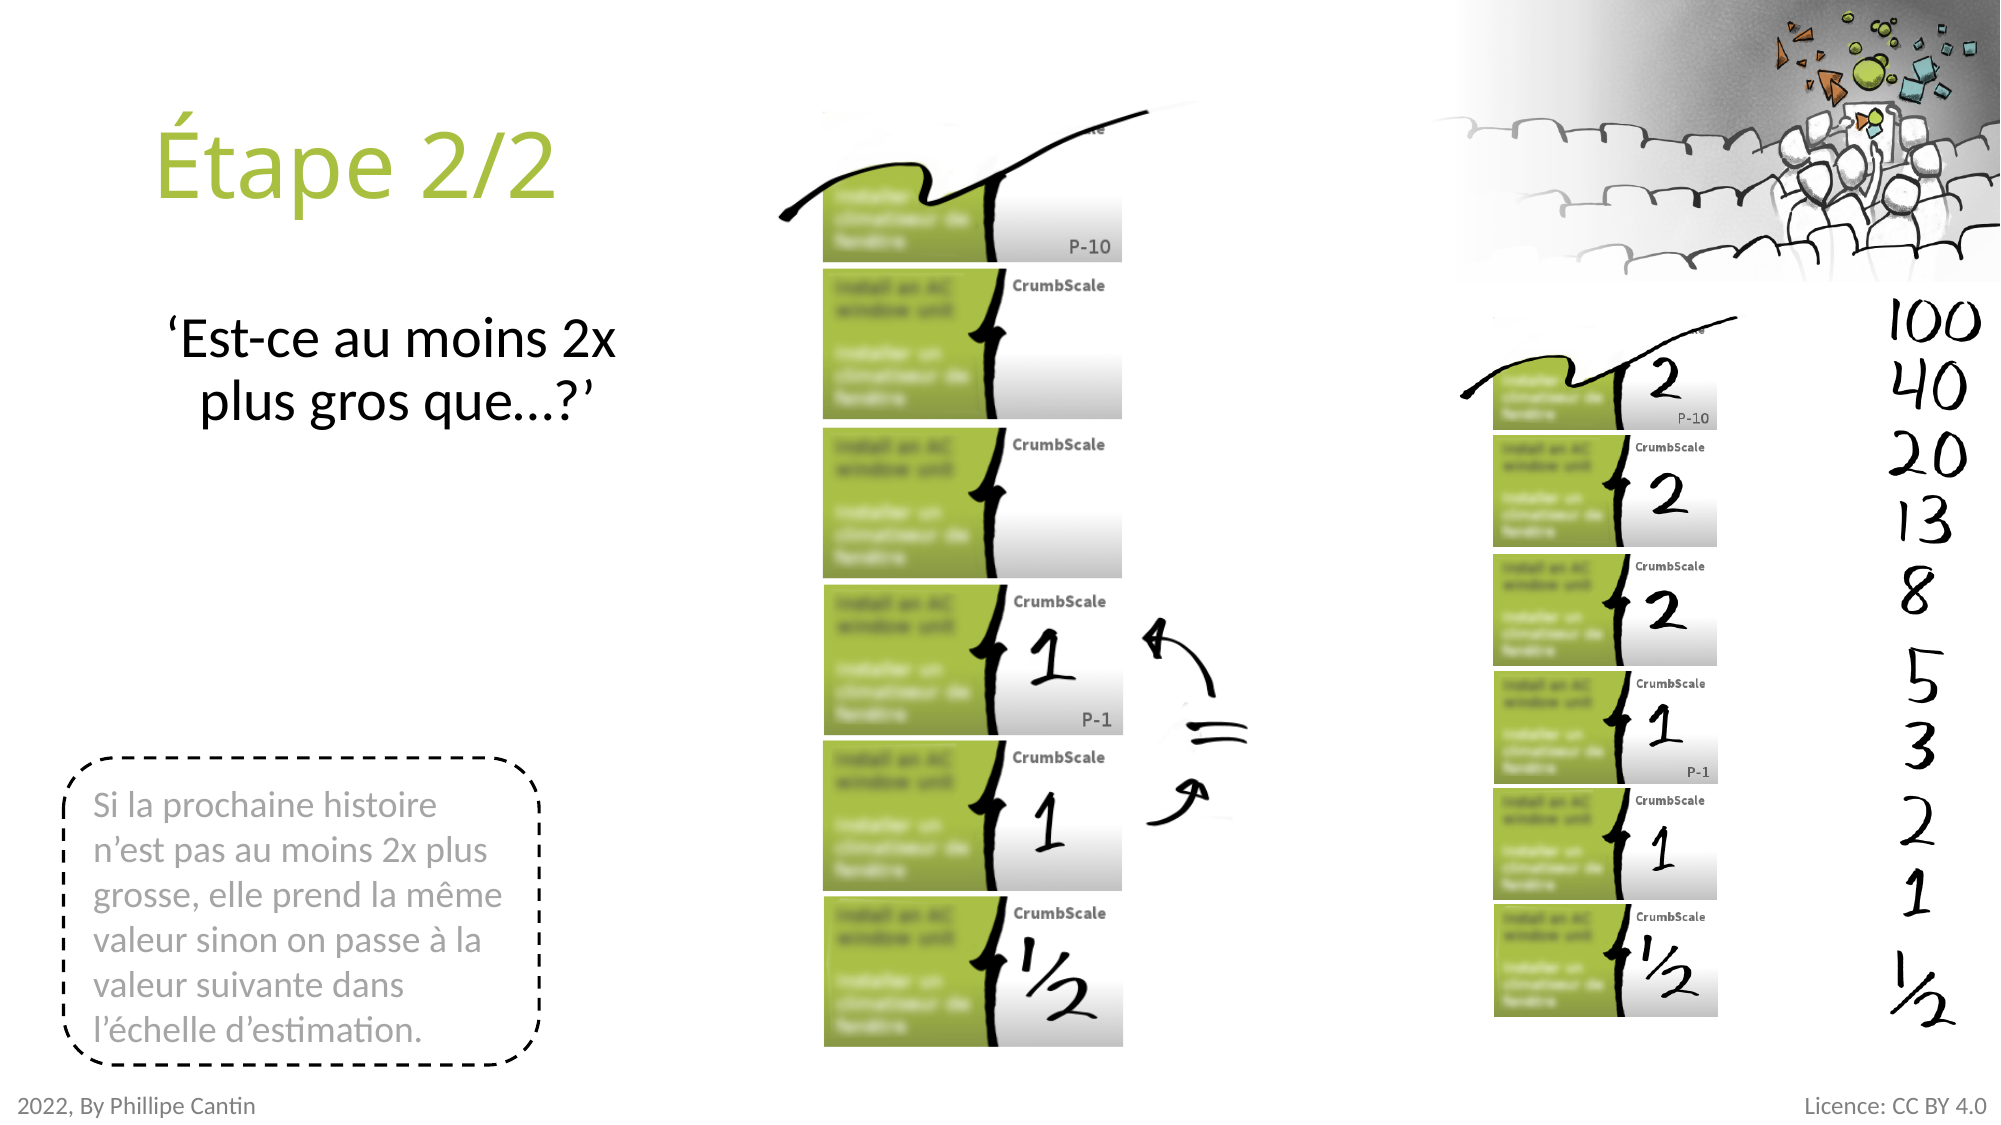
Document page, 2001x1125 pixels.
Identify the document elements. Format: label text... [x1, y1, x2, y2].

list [1861, 283, 2000, 1054]
picture [1389, 0, 2000, 282]
text_box ‘Est-ce au moins 2x plus gros que…?’ [137, 299, 659, 607]
picture [1455, 304, 1746, 1035]
picture [767, 101, 1263, 1063]
text_box Si la prochaine histoire n’est pas au moins 2x plus grosse, elle prend la même valeur sinon on passe à la valeur suivante dans l’échelle d’estimation. [63, 757, 540, 1066]
title Étape 2/2 [137, 59, 1863, 278]
